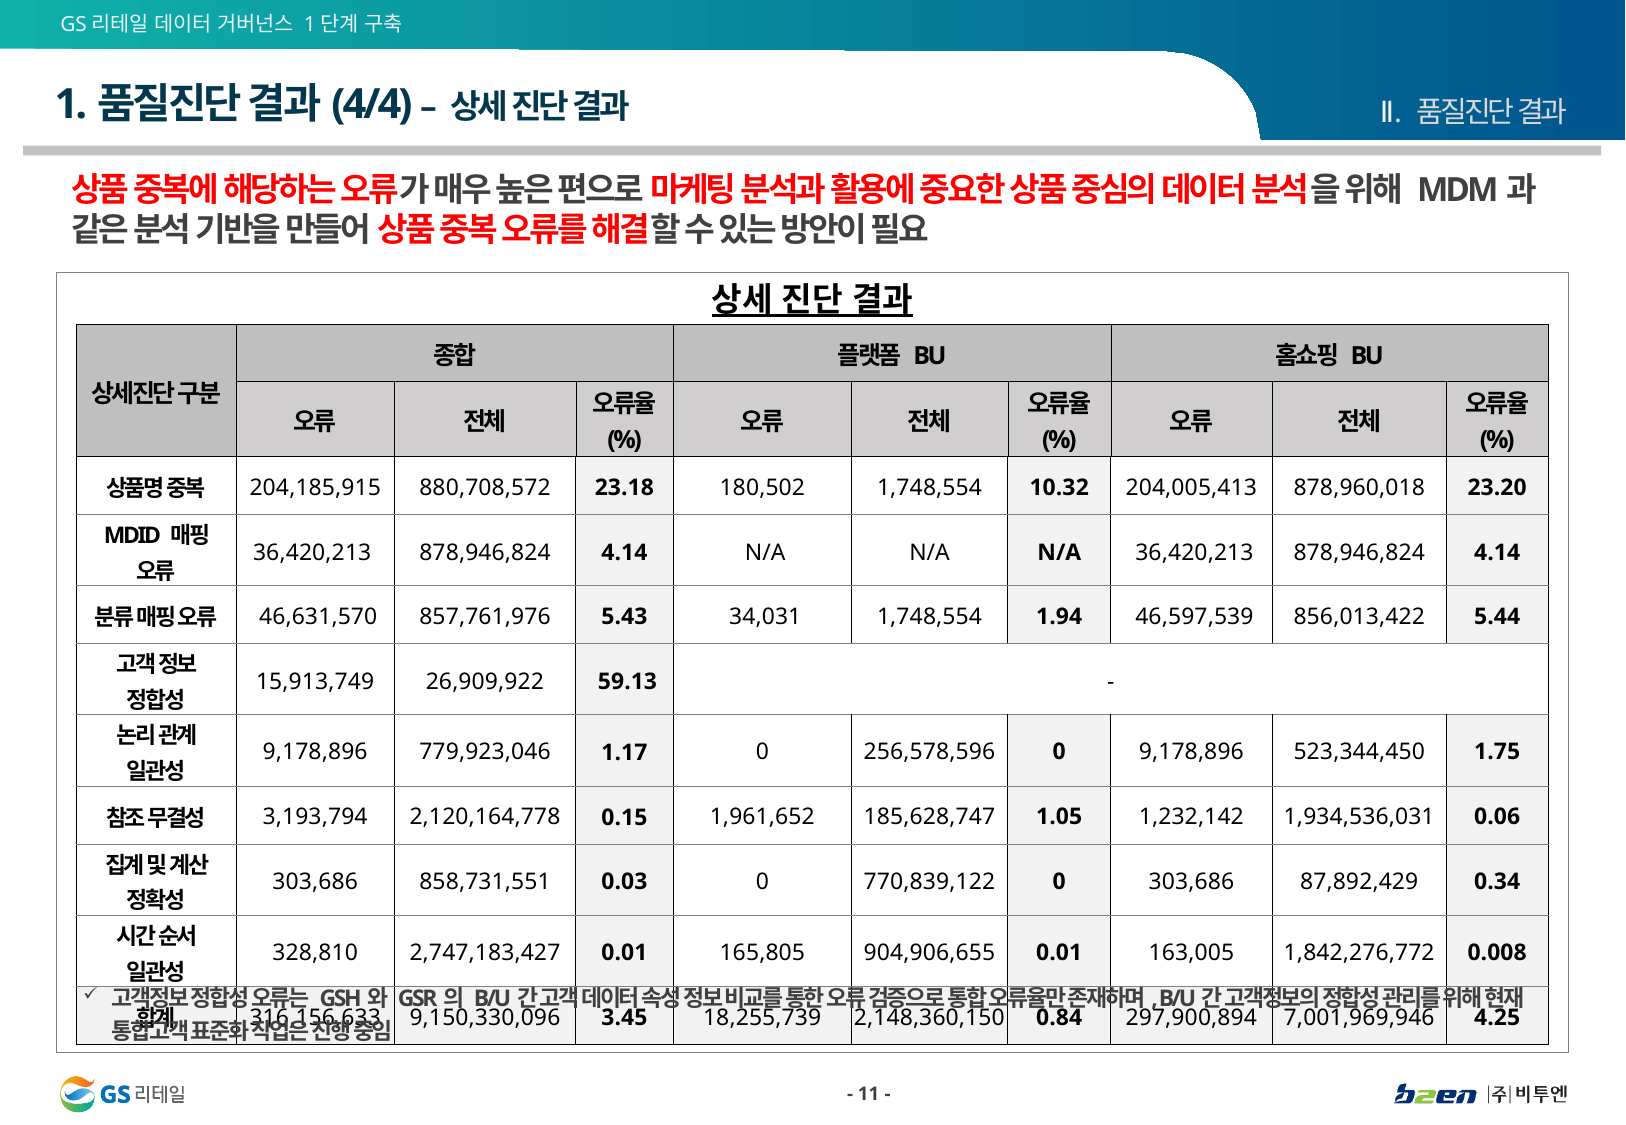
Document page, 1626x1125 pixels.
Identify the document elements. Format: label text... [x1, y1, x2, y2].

table_cell 0.01 [1008, 916, 1110, 978]
table_cell 1.17 [576, 715, 673, 786]
table_cell MDID 매핑 오류 [77, 515, 236, 585]
table_cell 1.94 [1008, 586, 1110, 643]
table_cell 10.32 [1008, 457, 1110, 514]
table_cell 1,748,554 [852, 586, 1007, 643]
table_cell 36,420,213 [1111, 515, 1272, 585]
table_cell 0.03 [576, 845, 673, 915]
table_cell 오류율 (%) [1447, 382, 1548, 456]
table_cell 523,344,450 [1273, 715, 1446, 786]
table_cell 오류 [237, 382, 394, 456]
table_cell 59.13 [576, 644, 673, 714]
table_header 플랫폼 BU [674, 325, 1111, 381]
table_cell 전체 [395, 382, 576, 456]
table_cell 26,909,922 [395, 644, 575, 714]
table_cell 163,005 [1111, 916, 1272, 978]
table_cell 185,628,747 [852, 787, 1007, 844]
table_cell 856,013,422 [1273, 586, 1446, 643]
table_cell 904,906,655 [852, 916, 1007, 978]
text_box 상세 진단 결과 [56, 272, 1569, 1053]
table_cell 303,686 [1111, 845, 1272, 915]
table_cell 집계 및 계산 정확성 [77, 845, 236, 915]
table_cell 857,761,976 [395, 586, 575, 643]
table_cell 1.75 [1447, 715, 1548, 786]
table_cell 전체 [1273, 382, 1446, 456]
table_header 종합 [237, 325, 673, 381]
table_cell 오류 [1112, 382, 1272, 456]
table_cell 1,961,652 [674, 787, 851, 844]
table_cell 87,892,429 [1273, 845, 1446, 915]
table_cell 1,934,536,031 [1273, 787, 1446, 844]
table_cell 1,748,554 [852, 457, 1007, 514]
table_cell 770,839,122 [852, 845, 1007, 915]
table_cell 9,178,896 [237, 715, 394, 786]
table_cell 779,923,046 [395, 715, 575, 786]
table_cell 고객 정보 정합성 [77, 644, 236, 714]
text_box 상품 중복에 해당하는 오류가 매우 높은 편으로 마케팅 분석과 활용에 중요한 상품 중심의 데이터 분석을 위해 MDM과 같은 분석 기반을 만들어 상품 중복 오류를 해결할 수 있는 방안이 필요 [56, 160, 1569, 256]
table_header 홈쇼핑 BU [1112, 325, 1548, 381]
table_cell 0 [674, 845, 851, 915]
table_cell 23.18 [576, 457, 673, 514]
table_cell 9,178,896 [1111, 715, 1272, 786]
table_cell N/A [1008, 515, 1110, 585]
table_cell 3,193,794 [237, 787, 394, 844]
table_cell 46,631,570 [237, 586, 394, 643]
table_cell 34,031 [674, 586, 851, 643]
table_cell 204,005,413 [1111, 457, 1272, 514]
table_cell 180,502 [674, 457, 851, 514]
table_cell 1.05 [1008, 787, 1110, 844]
table_cell 1,232,142 [1111, 787, 1272, 844]
text_box 고객정보 정합성 오류는 GSH와 GSR의 B/U간 고객 데이터 속성 정보 비교를 통한 오류 검증으로 통합 오류율만 존재하며, B/U간 고객정보의 정합성 관리를 위해 현재 통합고객 표준화 작업은 진행 중임 [71, 978, 1552, 1044]
table_cell 165,805 [674, 916, 851, 978]
text_box [38, 0, 89, 27]
table_header 상세진단 구분 [77, 325, 236, 456]
table_cell 0 [1008, 845, 1110, 915]
table_cell 0.01 [576, 916, 673, 978]
table_cell 분류 매핑 오류 [77, 586, 236, 643]
table_cell 1,842,276,772 [1273, 916, 1446, 978]
table_cell 858,731,551 [395, 845, 575, 915]
table_cell 878,946,824 [1273, 515, 1446, 585]
table_cell - [674, 644, 1548, 714]
table_cell N/A [674, 515, 851, 585]
table_cell 303,686 [237, 845, 394, 915]
table_cell 204,185,915 [237, 457, 394, 514]
table_cell 상품명 중복 [77, 457, 236, 514]
table_cell N/A [852, 515, 1007, 585]
table_cell 논리 관계 일관성 [77, 715, 236, 786]
picture [1389, 1080, 1571, 1106]
table_cell 880,708,572 [395, 457, 575, 514]
table_cell 2,747,183,427 [395, 916, 575, 978]
table_cell 0.15 [576, 787, 673, 844]
table_cell 오류 [674, 382, 851, 456]
table_cell 46,597,539 [1111, 586, 1272, 643]
table_cell 256,578,596 [852, 715, 1007, 786]
table_cell 5.44 [1447, 586, 1548, 643]
table_cell 15,913,749 [237, 644, 394, 714]
table_cell 시간 순서 일관성 [77, 916, 236, 978]
table_cell 36,420,213 [237, 515, 394, 585]
title 1.품질진단 결과(4/4) – 상세 진단 결과 [54, 83, 1457, 129]
table_cell 23.20 [1447, 457, 1548, 514]
table_cell 2,120,164,778 [395, 787, 575, 844]
table_cell 878,946,824 [395, 515, 575, 585]
table_cell 0.34 [1447, 845, 1548, 915]
table_cell 0.008 [1447, 916, 1548, 978]
table_cell 328,810 [237, 916, 394, 978]
table_cell 4.14 [576, 515, 673, 585]
table_cell 0 [1008, 715, 1110, 786]
table_cell 5.43 [576, 586, 673, 643]
table_cell 오류율 (%) [577, 382, 673, 456]
text_box Ⅱ. 품질진단 결과 [1209, 93, 1568, 129]
table_cell 878,960,018 [1273, 457, 1446, 514]
table_cell 0 [674, 715, 851, 786]
table_cell 오류율 (%) [1009, 382, 1111, 456]
table_cell 참조 무결성 [77, 787, 236, 844]
table_cell 전체 [852, 382, 1008, 456]
table_cell 4.14 [1447, 515, 1548, 585]
table_cell 0.06 [1447, 787, 1548, 844]
